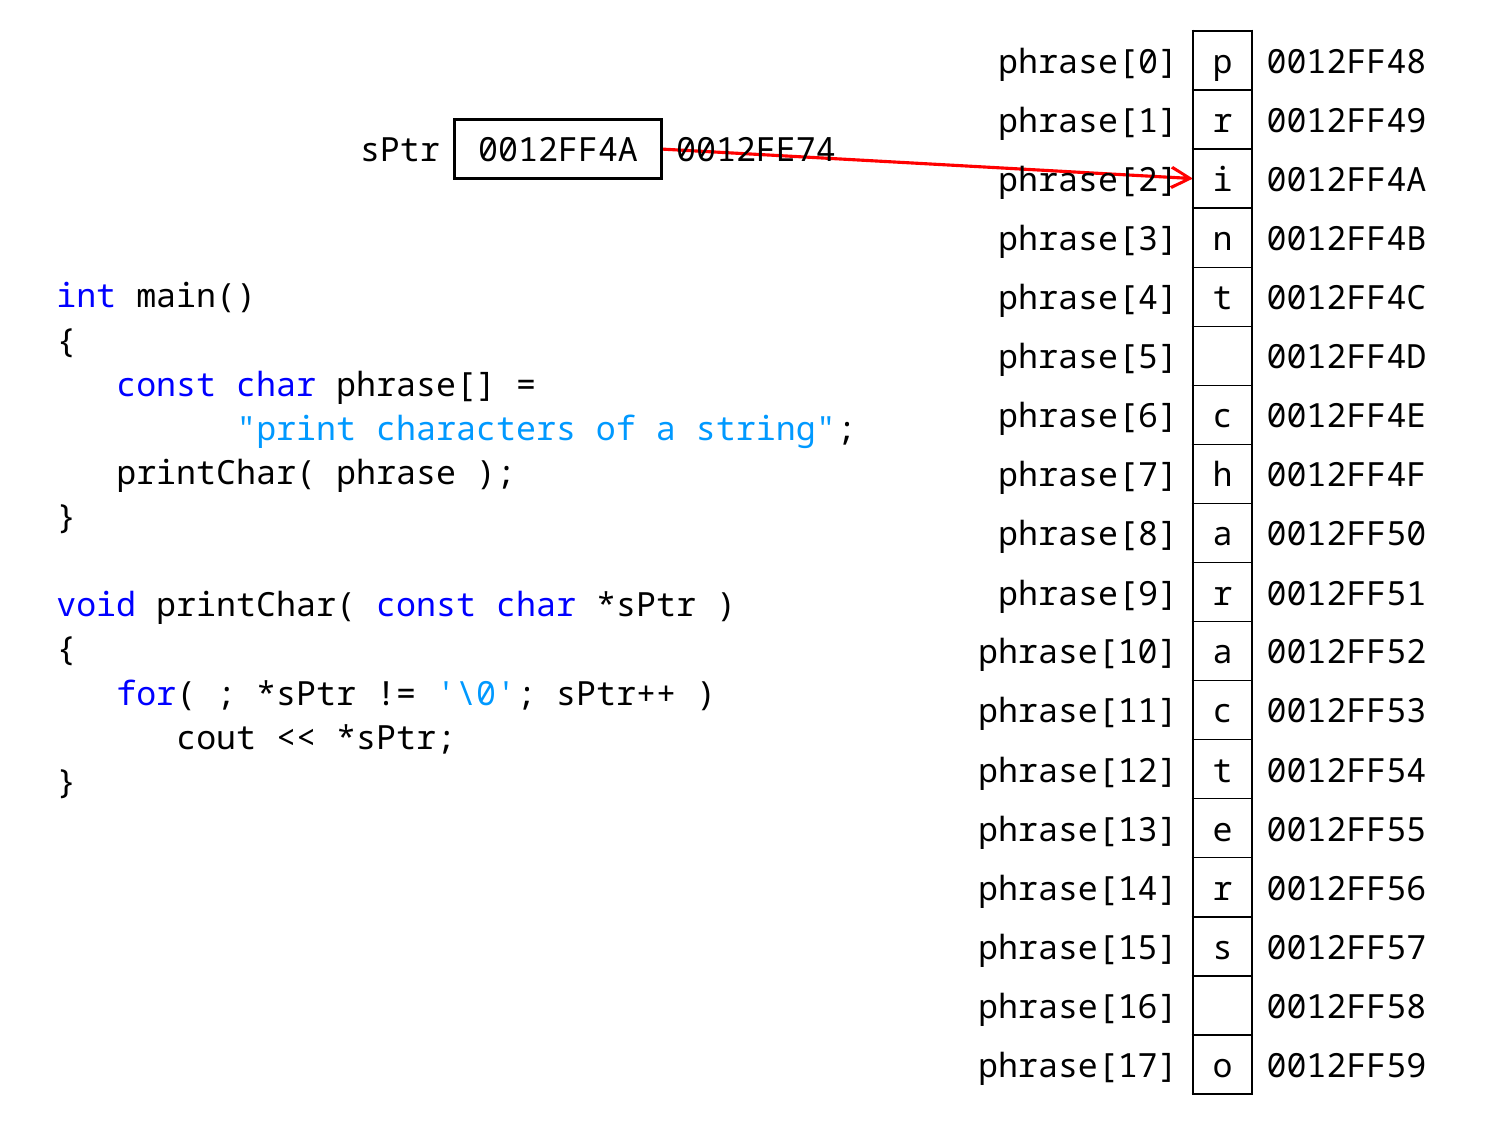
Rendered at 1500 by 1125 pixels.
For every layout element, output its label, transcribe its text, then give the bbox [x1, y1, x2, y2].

table_header phrase[0] [957, 31, 1192, 90]
table_cell 0012FF58 [1253, 976, 1459, 1035]
table_cell 0012FF4A [1253, 149, 1459, 208]
table_cell phrase[6] [957, 385, 1192, 444]
table_cell c [1194, 681, 1251, 739]
table_cell a [1194, 504, 1251, 562]
table_cell t [1194, 268, 1251, 326]
table_cell h [1194, 445, 1251, 503]
table_header sPtr [337, 120, 453, 179]
table_header 0012FE74 [663, 120, 868, 147]
table_cell 0012FF4D [1253, 326, 1459, 385]
table_cell 0012FF4F [1253, 444, 1459, 503]
table_cell phrase[10] [957, 622, 1192, 681]
table_cell phrase[16] [957, 976, 1192, 1035]
table_cell r [1194, 858, 1251, 916]
table_cell [1194, 327, 1251, 385]
table_cell 0012FF4B [1253, 208, 1459, 267]
table_cell 0012FF52 [1253, 622, 1459, 681]
table_cell [1194, 977, 1251, 1034]
table_cell phrase[2] [957, 187, 1192, 208]
table_cell 0012FF55 [1253, 799, 1459, 858]
table_cell n [1194, 209, 1251, 267]
table_cell 0012FF50 [1253, 503, 1459, 563]
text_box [661, 148, 1194, 179]
table_cell 0012FF4C [1253, 267, 1459, 326]
table_cell phrase[15] [957, 917, 1192, 976]
table_cell r [1194, 563, 1251, 621]
list int main() { const char phrase[] = "print characters of a string"; printChar( phrase ); } void printChar( const char *sPtr ) { for( ; *sPtr != '\0'; sPtr++ ) cout << *sPtr; } [40, 266, 898, 858]
table_cell phrase[12] [957, 740, 1192, 799]
table_cell o [1194, 1036, 1251, 1093]
table_cell 0012FF49 [1253, 90, 1459, 149]
table_cell 0012FF59 [1253, 1035, 1459, 1094]
table_header p [1194, 32, 1251, 89]
table_cell phrase[11] [957, 681, 1192, 740]
table_cell 0012FF57 [1253, 917, 1459, 976]
table_cell 0012FF53 [1253, 681, 1459, 740]
table_cell phrase[4] [957, 267, 1192, 326]
table_cell c [1194, 386, 1251, 444]
table_cell phrase[14] [957, 858, 1192, 917]
table_cell phrase[3] [957, 208, 1192, 267]
table_cell phrase[1] [957, 90, 1192, 147]
table_cell 0012FF56 [1253, 858, 1459, 917]
table_cell r [1194, 91, 1251, 148]
table_cell phrase[5] [957, 326, 1192, 385]
table_cell 0012FF4E [1253, 385, 1459, 444]
table_cell a [1194, 622, 1251, 680]
table_cell 0012FF51 [1253, 563, 1459, 622]
table_cell phrase[17] [957, 1035, 1192, 1094]
table_cell i [1194, 150, 1251, 207]
table_header 0012FF48 [1253, 31, 1459, 90]
table_cell t [1194, 740, 1251, 798]
table_header 0012FF4A [456, 121, 660, 177]
table_cell phrase[8] [957, 503, 1192, 563]
table_cell 0012FF54 [1253, 740, 1459, 799]
table_cell phrase[9] [957, 563, 1192, 622]
table_cell phrase[13] [957, 799, 1192, 858]
table_cell e [1194, 799, 1251, 857]
table_cell s [1194, 918, 1251, 975]
table_cell phrase[7] [957, 444, 1192, 503]
